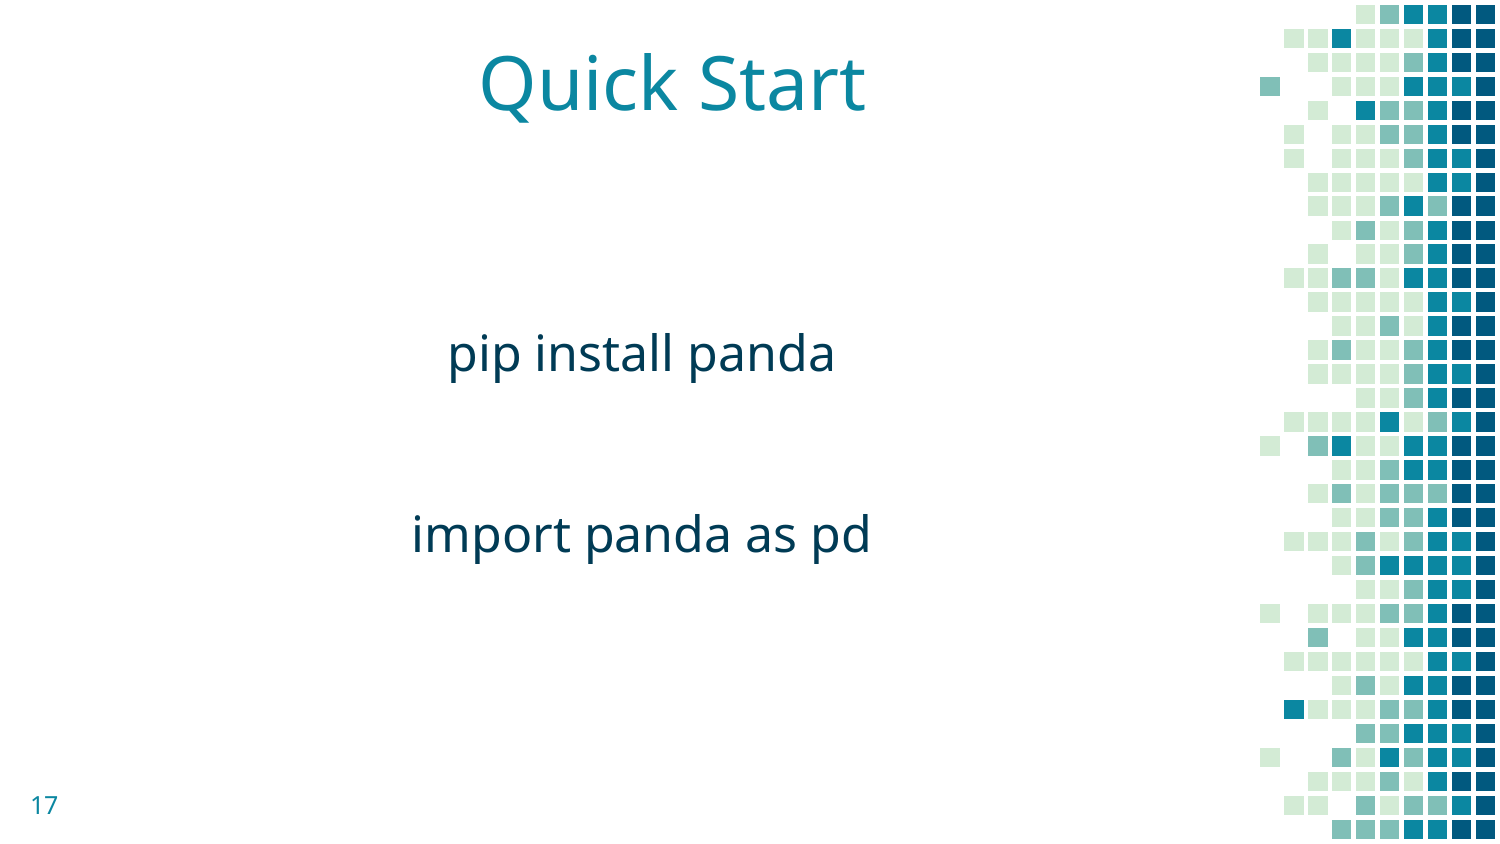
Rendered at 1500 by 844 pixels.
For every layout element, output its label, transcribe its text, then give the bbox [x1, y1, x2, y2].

list import panda as pd [81, 487, 1191, 625]
text_box pip install panda [81, 306, 1191, 444]
title Quick Start [117, 0, 1227, 141]
slide_number 17 [15, 774, 105, 839]
